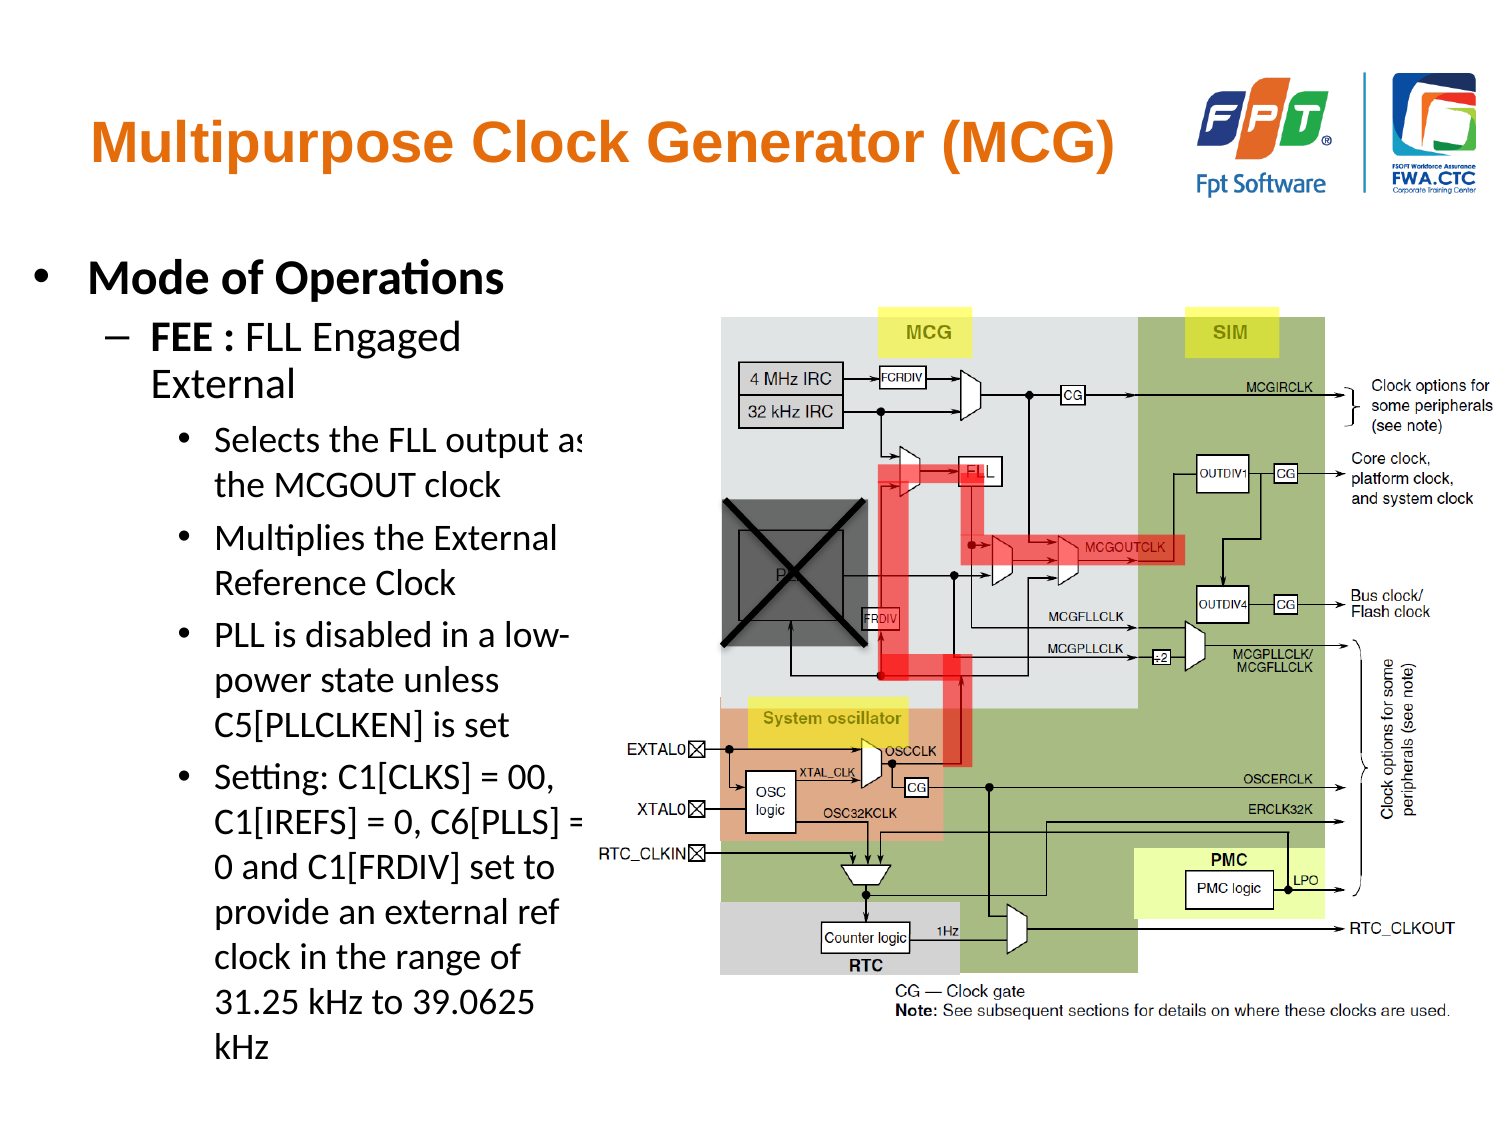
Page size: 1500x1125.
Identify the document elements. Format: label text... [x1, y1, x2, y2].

title Multipurpose Clock Generator (MCG) [75, 45, 1199, 233]
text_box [721, 499, 869, 647]
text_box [582, 302, 1500, 1024]
list Mode of Operations FEE : FLL Engaged External Selects the FLL output as the MCGOUT clock Multiplies the External Reference Clock PLL is disabled in a low-power state unless C5[PLLCLKEN] is set Setting: C1[CLKS] = 00, C1[IREFS] = 0, C6[PLLS] = 0 and C1[FRDIV] set to provide an external ref clock in the range of 31.25 kHz to 39.0625 kHz [17, 243, 609, 1083]
picture [1199, 54, 1500, 216]
